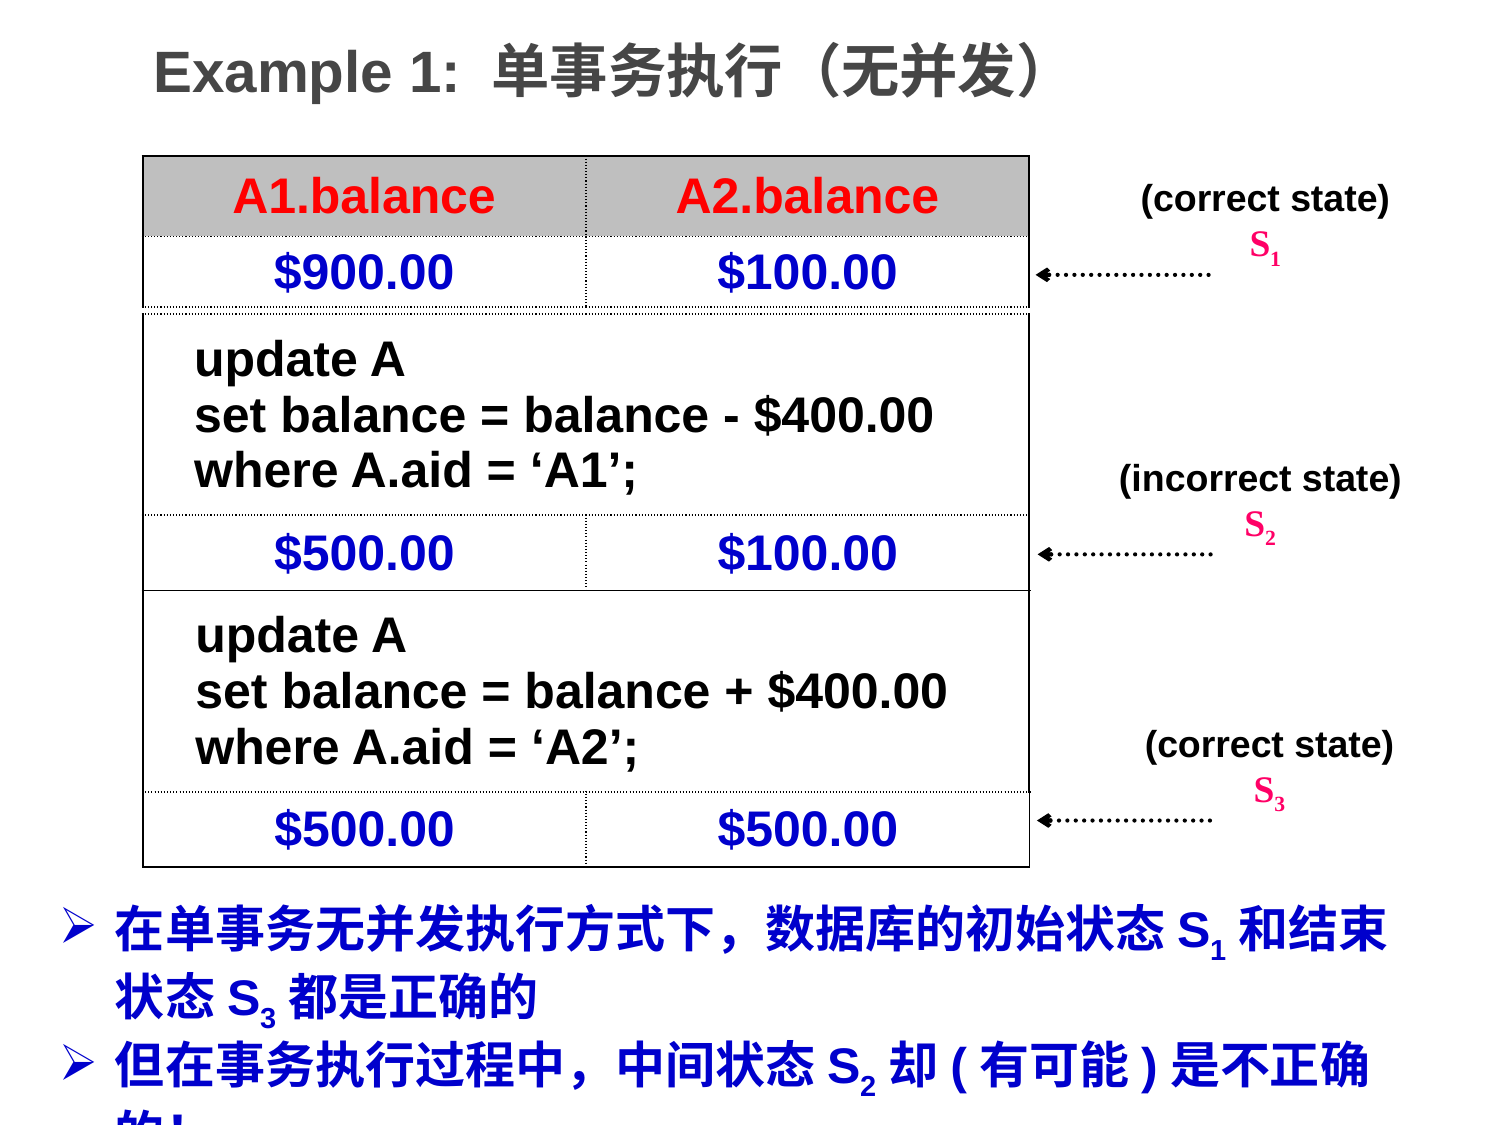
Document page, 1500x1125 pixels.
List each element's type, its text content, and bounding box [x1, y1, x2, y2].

table_header A1.balance [144, 157, 586, 236]
table_header $500.00 [144, 792, 586, 866]
table_header $500.00 [144, 515, 586, 590]
title Example 1: 单事务执行（无并发） [138, 24, 1418, 113]
table_cell $100.00 [586, 236, 1028, 307]
text_box 在单事务无并发执行方式下，数据库的初始状态S1和结束状态S3都是正确的 但在事务执行过程中，中间状态S2却(有可能)是不正确的！ [43, 890, 1434, 1125]
table_header A2.balance [586, 157, 1028, 236]
table_header update A set balance = balance + $400.00 where A.aid = ‘A2’; [144, 590, 1028, 792]
table_header update A set balance = balance - $400.00 where A.aid = ‘A1’; [144, 314, 1028, 515]
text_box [1037, 445, 1469, 583]
table_header $100.00 [586, 515, 1028, 590]
table_cell $900.00 [144, 236, 586, 307]
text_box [1035, 166, 1449, 303]
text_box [1036, 712, 1453, 849]
table_header $500.00 [586, 792, 1029, 866]
